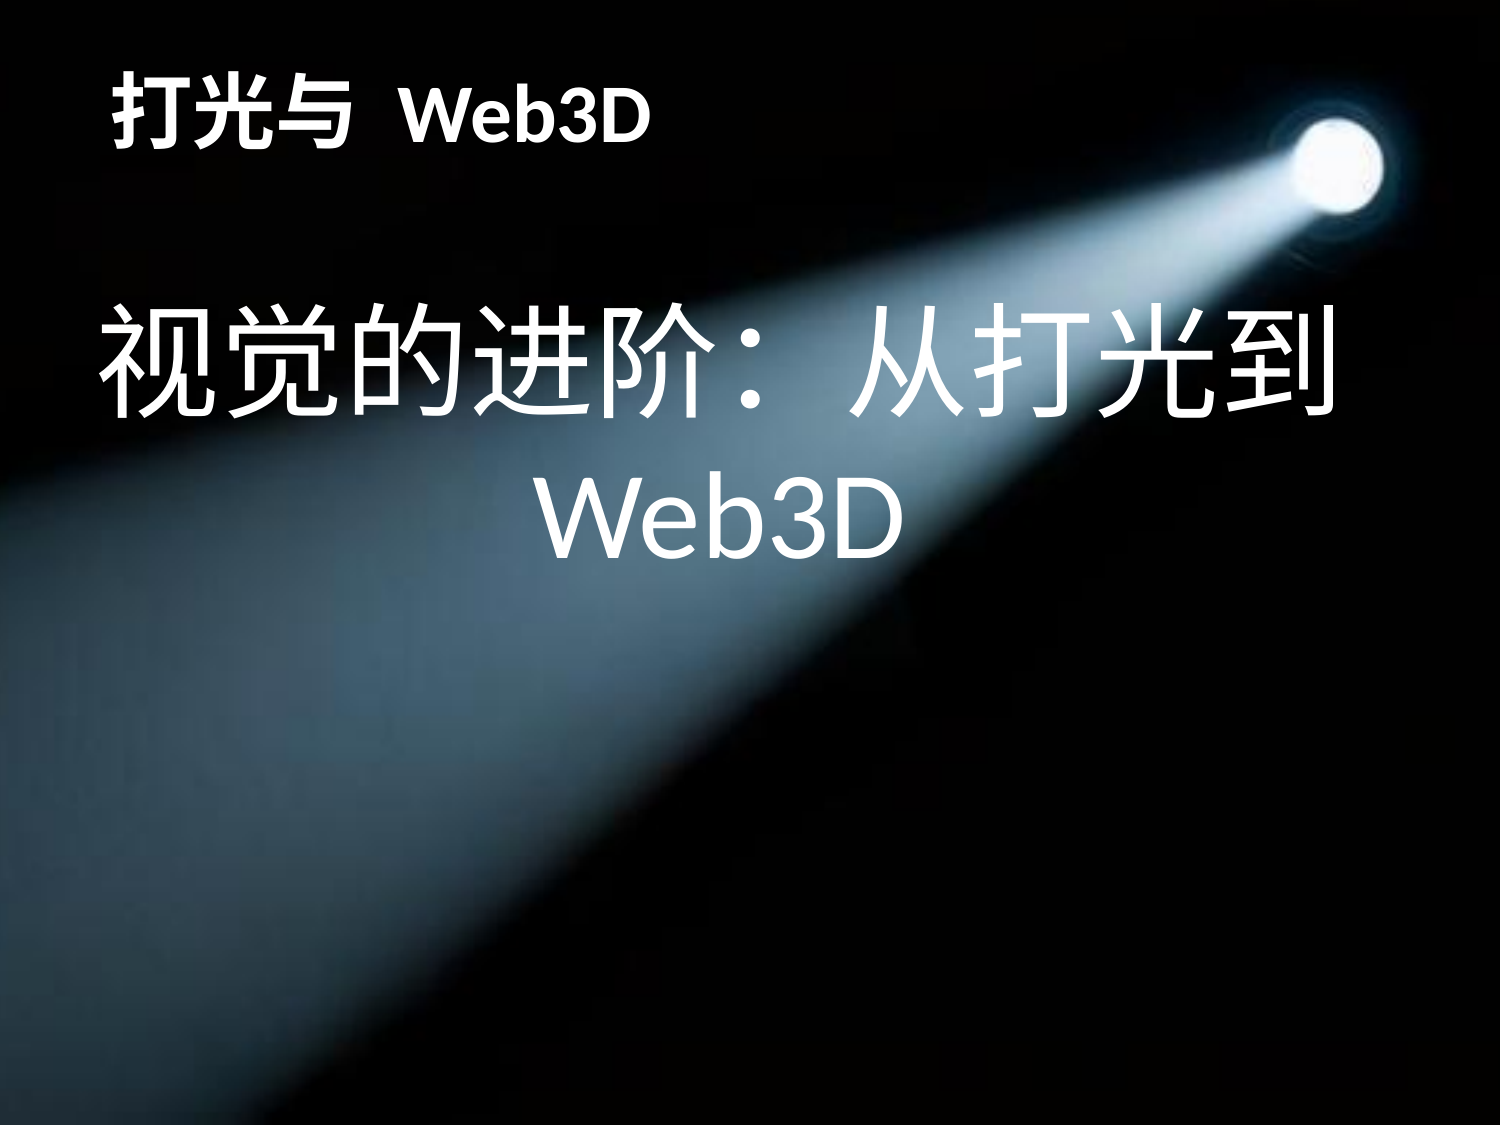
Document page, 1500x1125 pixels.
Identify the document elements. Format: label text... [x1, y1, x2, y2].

picture [0, 0, 1500, 1125]
title 视觉的进阶：从打光到 Web3D [0, 199, 1470, 591]
